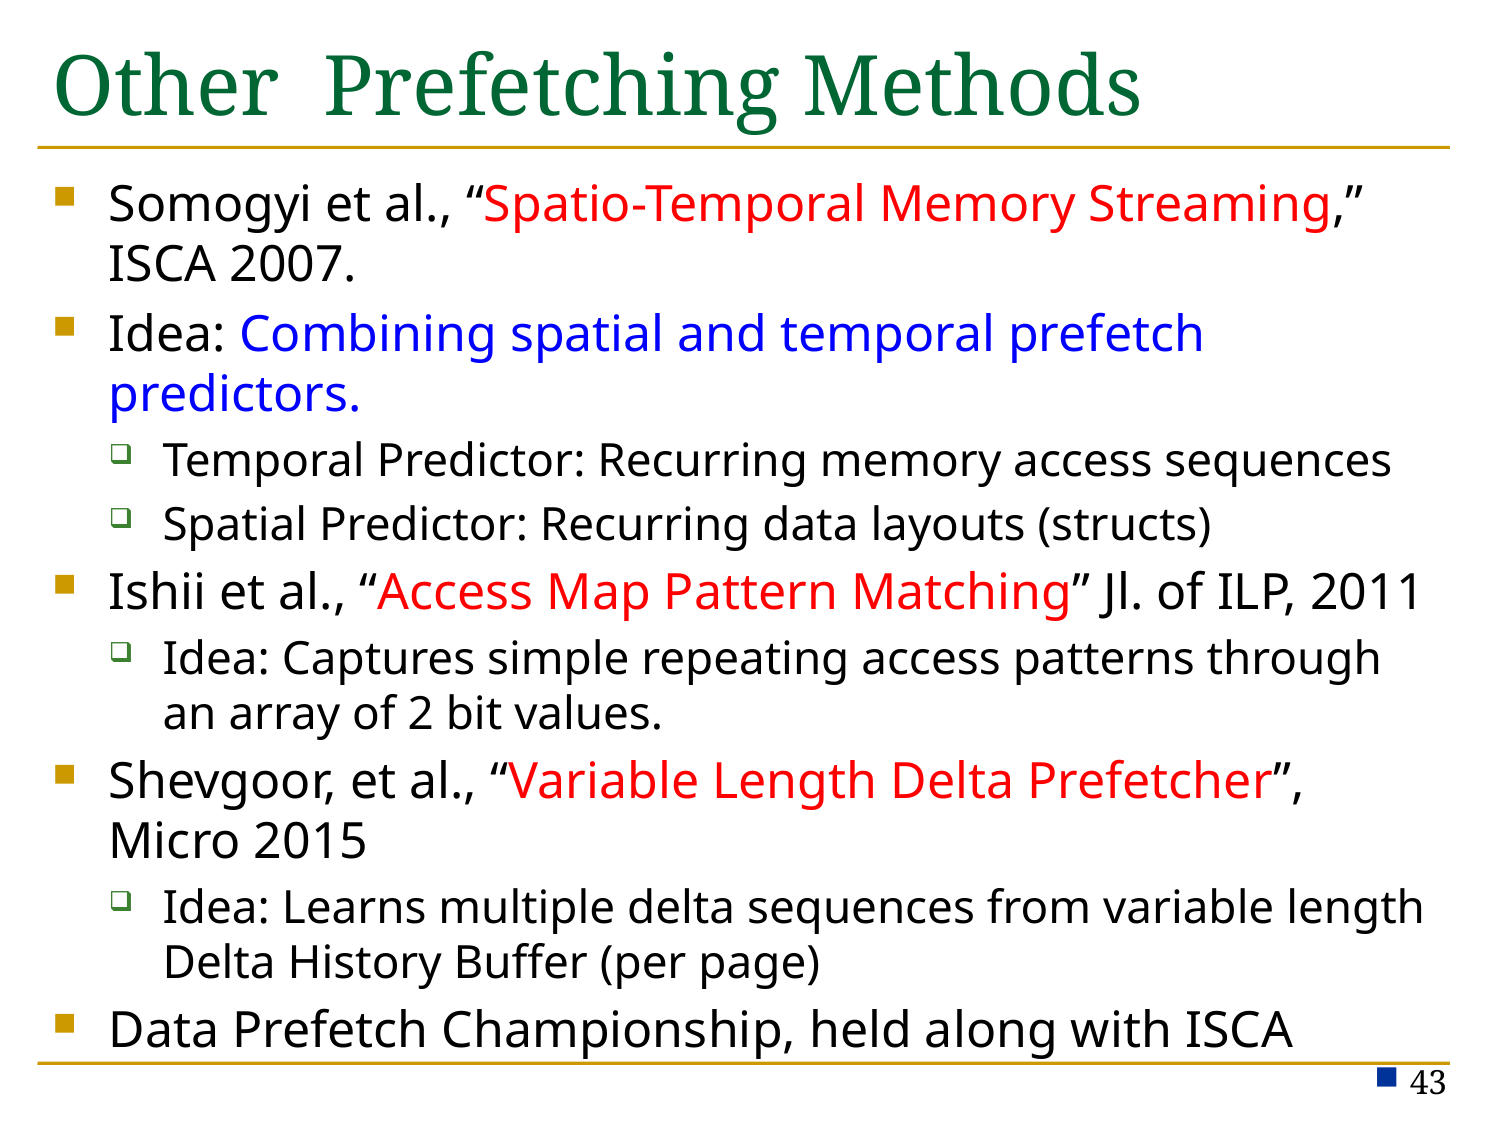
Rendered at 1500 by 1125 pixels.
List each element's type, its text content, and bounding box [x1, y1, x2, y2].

list Somogyi et al., “Spatio-Temporal Memory Streaming,” ISCA 2007. Idea: Combining spatial and temporal prefetch predictors. Temporal Predictor: Recurring memory access sequences Spatial Predictor: Recurring data layouts (structs) Ishii et al., “Access Map Pattern Matching” Jl. of ILP, 2011 Idea: Captures simple repeating access patterns through an array of 2 bit values. Shevgoor, et al., “Variable Length Delta Prefetcher”, Micro 2015 Idea: Learns multiple delta sequences from variable length Delta History Buffer (per page) Data Prefetch Championship, held along with ISCA [37, 163, 1450, 1016]
title Other Prefetching Methods [37, 24, 1450, 163]
slide_number 43 [1111, 1036, 1462, 1112]
